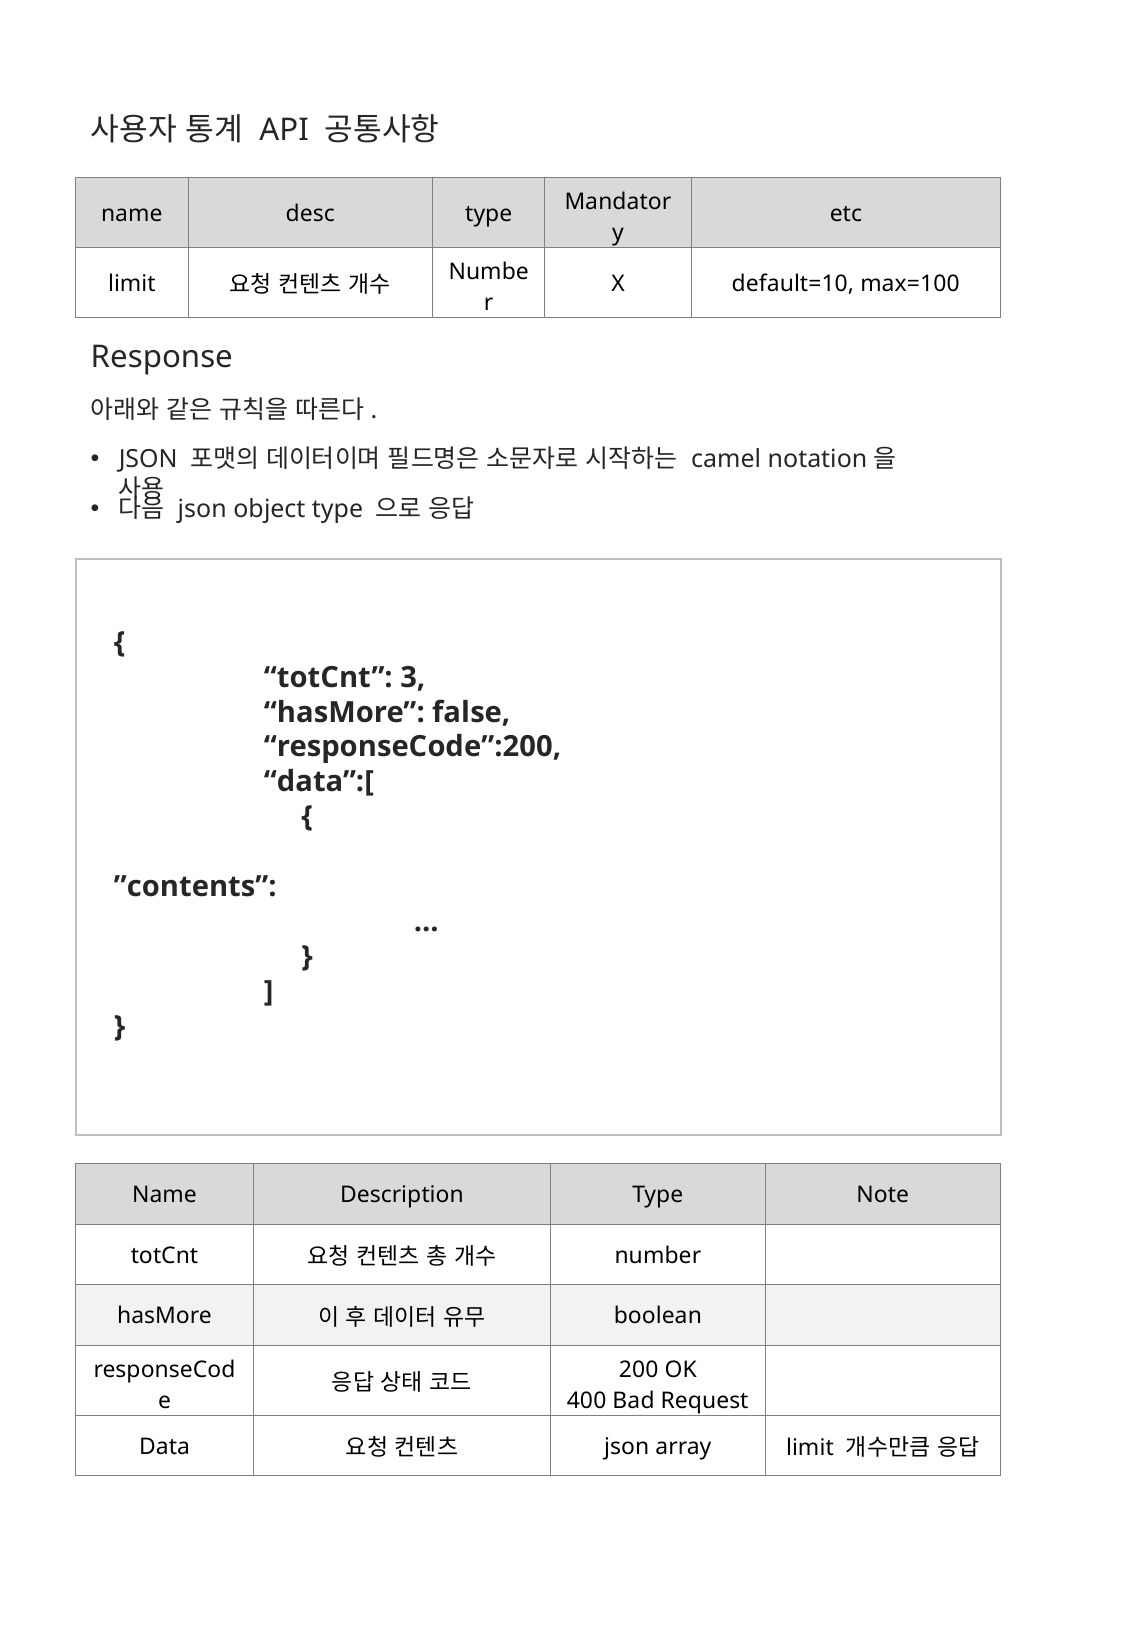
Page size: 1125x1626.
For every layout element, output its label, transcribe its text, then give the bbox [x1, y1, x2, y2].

table_cell boolean [551, 1285, 765, 1345]
table_cell 요청 컨텐츠 [254, 1416, 550, 1475]
text_box 사용자 통계 API 공통사항 [75, 101, 566, 154]
table_header Type [551, 1164, 765, 1224]
table_header Name [76, 1164, 253, 1224]
text_box 다음 json object type 으로 응답 [75, 485, 566, 530]
table_cell 응답 상태 코드 [254, 1346, 550, 1415]
text_box { “totCnt”: 3, “hasMore”: false, “responseCode”:200, “data”:[ { ”contents”: ... } ] } [99, 615, 590, 1050]
table_cell number [551, 1225, 765, 1284]
text_box Response [75, 328, 566, 381]
table_header Description [254, 1164, 550, 1224]
table_cell hasMore [76, 1285, 253, 1345]
text_box 아래와 같은 규칙을 따른다. [75, 386, 566, 431]
table_cell default=10, max=100 [692, 248, 1000, 317]
table_header Mandatory [545, 178, 691, 247]
table_cell 요청 컨텐츠 총 개수 [254, 1225, 550, 1284]
table_cell [766, 1346, 1000, 1415]
text_box JSON 포맷의 데이터이며 필드명은 소문자로 시작하는 camel notation을 사용 [75, 435, 950, 511]
table_cell [766, 1225, 1000, 1284]
table_cell limit 개수만큼 응답 [766, 1416, 1000, 1475]
table_cell Data [76, 1416, 253, 1475]
table_cell responseCode [76, 1346, 253, 1415]
text_box [75, 558, 1002, 1136]
table_cell 요청 컨텐츠 개수 [189, 248, 432, 317]
table_header name [76, 178, 188, 247]
table_header Note [766, 1164, 1000, 1224]
table_cell 이 후 데이터 유무 [254, 1285, 550, 1345]
table_cell limit [76, 248, 188, 317]
table_cell 200 OK 400 Bad Request [551, 1346, 765, 1415]
table_header type [433, 178, 544, 247]
table_cell [766, 1285, 1000, 1345]
table_cell json array [551, 1416, 765, 1475]
table_header etc [692, 178, 1000, 247]
table_cell Number [433, 248, 544, 317]
table_cell totCnt [76, 1225, 253, 1284]
table_cell X [545, 248, 691, 317]
table_header desc [189, 178, 432, 247]
